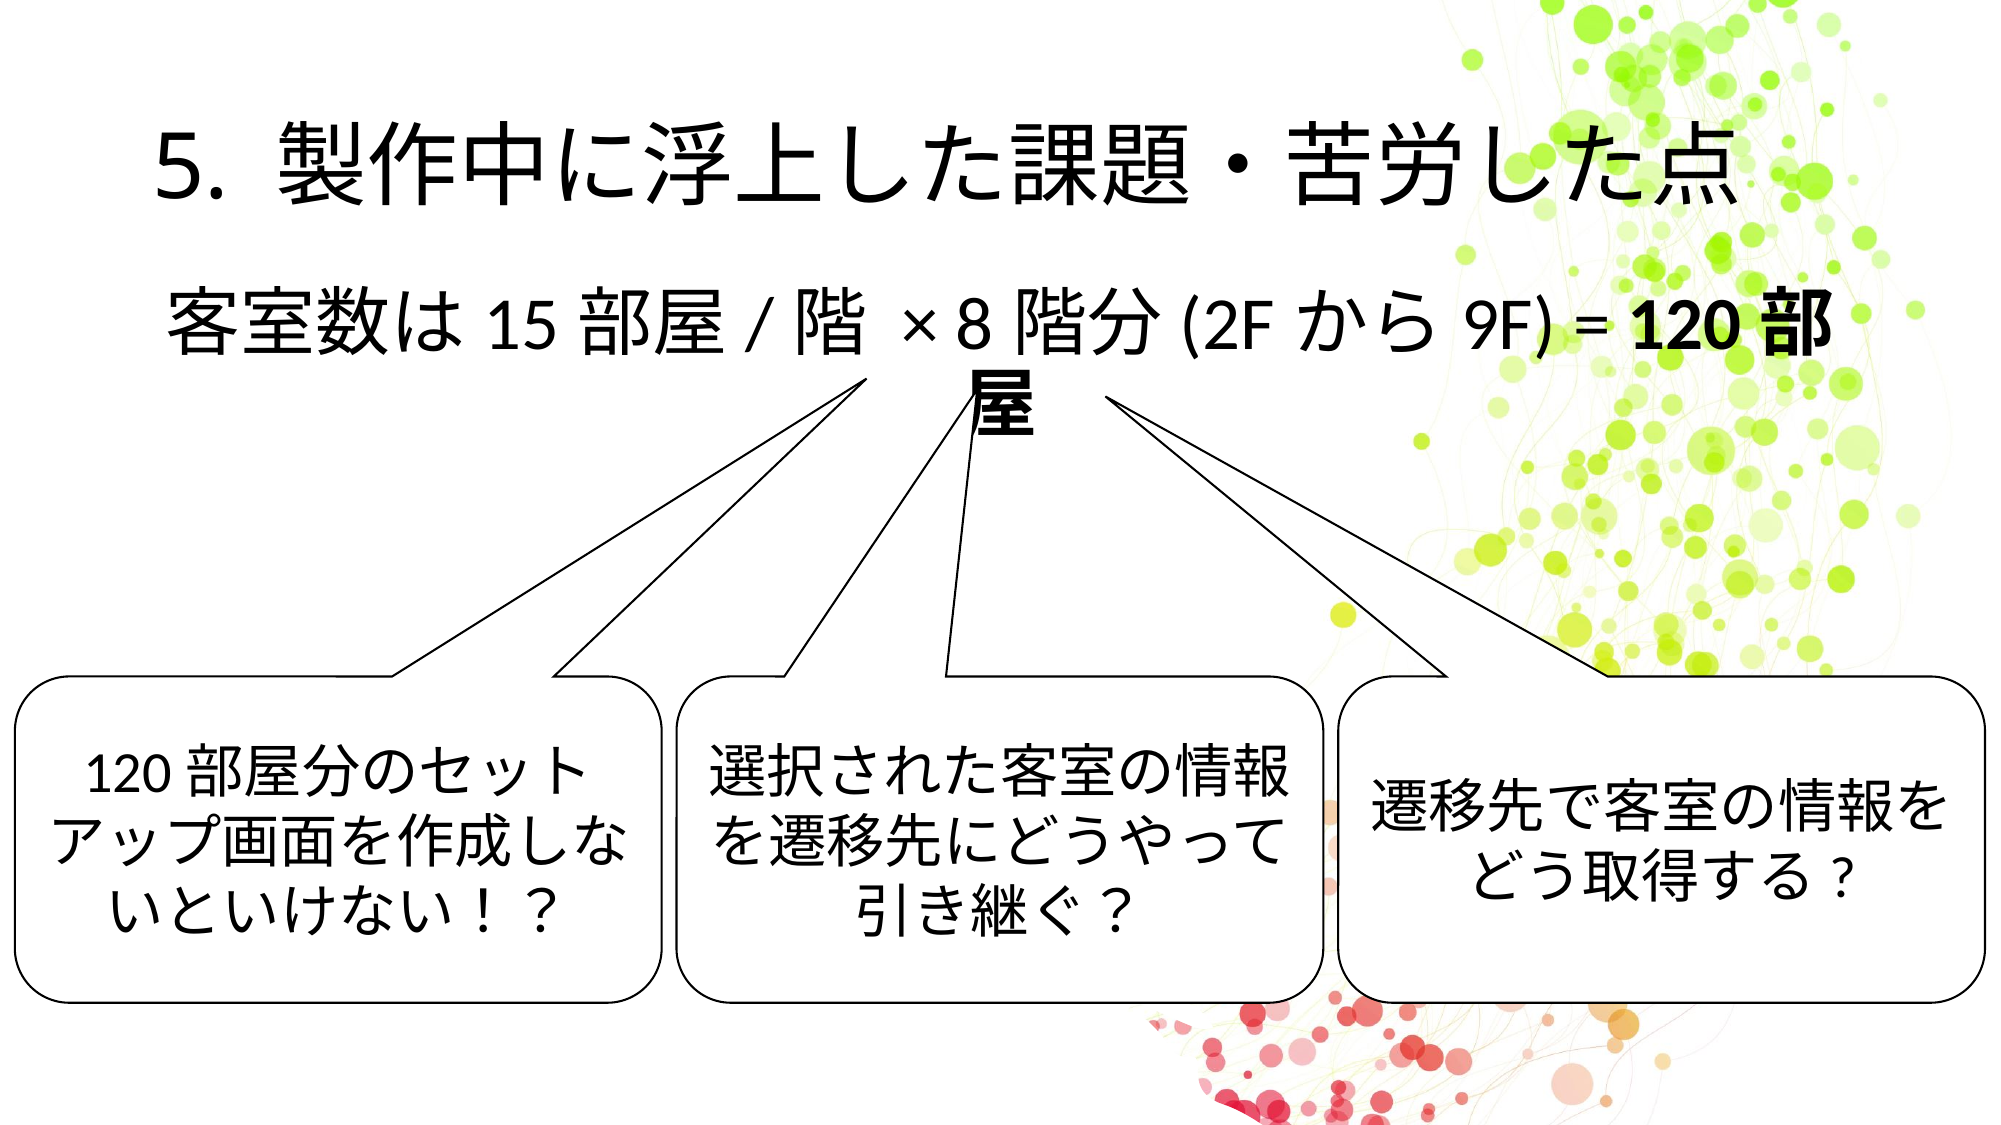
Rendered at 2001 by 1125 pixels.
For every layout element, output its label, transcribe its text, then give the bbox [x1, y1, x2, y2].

picture [1021, 0, 2000, 1125]
text_box 選択された客室の情報を遷移先にどうやって引き継ぐ？ [675, 388, 1021, 1004]
text_box 客室数は15部屋/階 × 8階分(2Fから9F) = 120部屋 [137, 277, 1021, 992]
text_box 120部屋分のセットアップ画面を作成しないといけない！？ [13, 377, 868, 1004]
title 5. 製作中に浮上した課題・苦労した点 [137, 59, 1021, 277]
